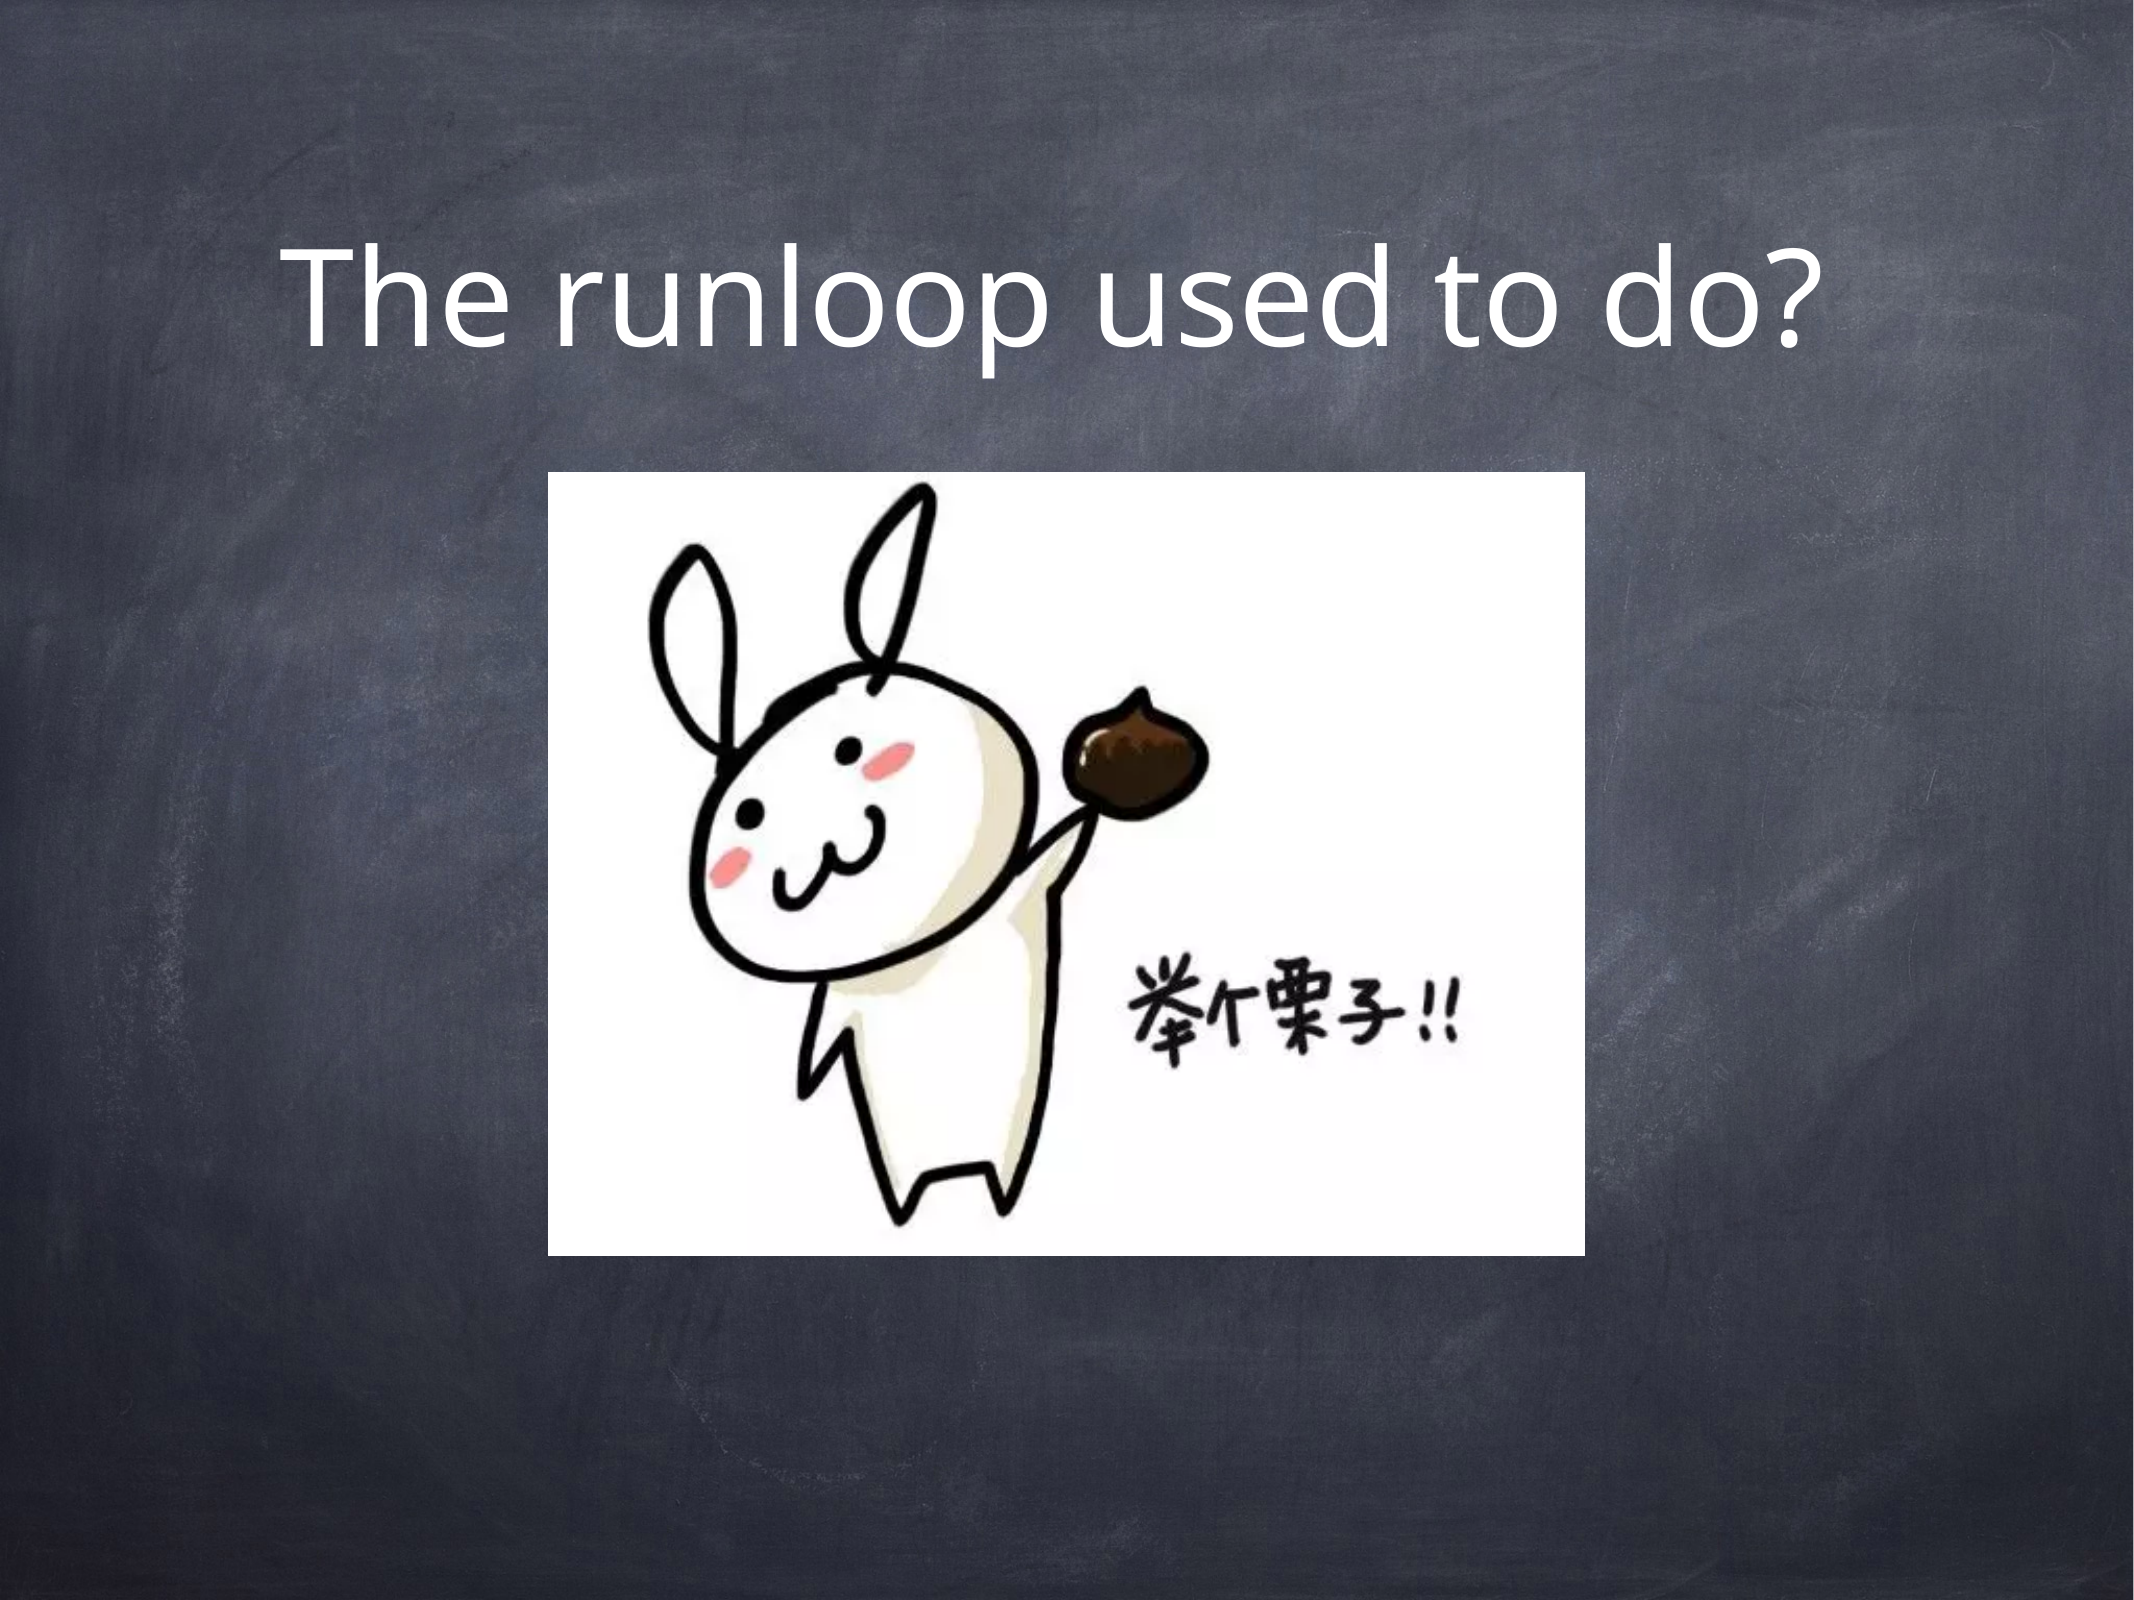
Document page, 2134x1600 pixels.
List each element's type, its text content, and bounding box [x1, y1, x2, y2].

text_box The runloop used to do? [271, 202, 1989, 382]
picture [0, 0, 2134, 1600]
